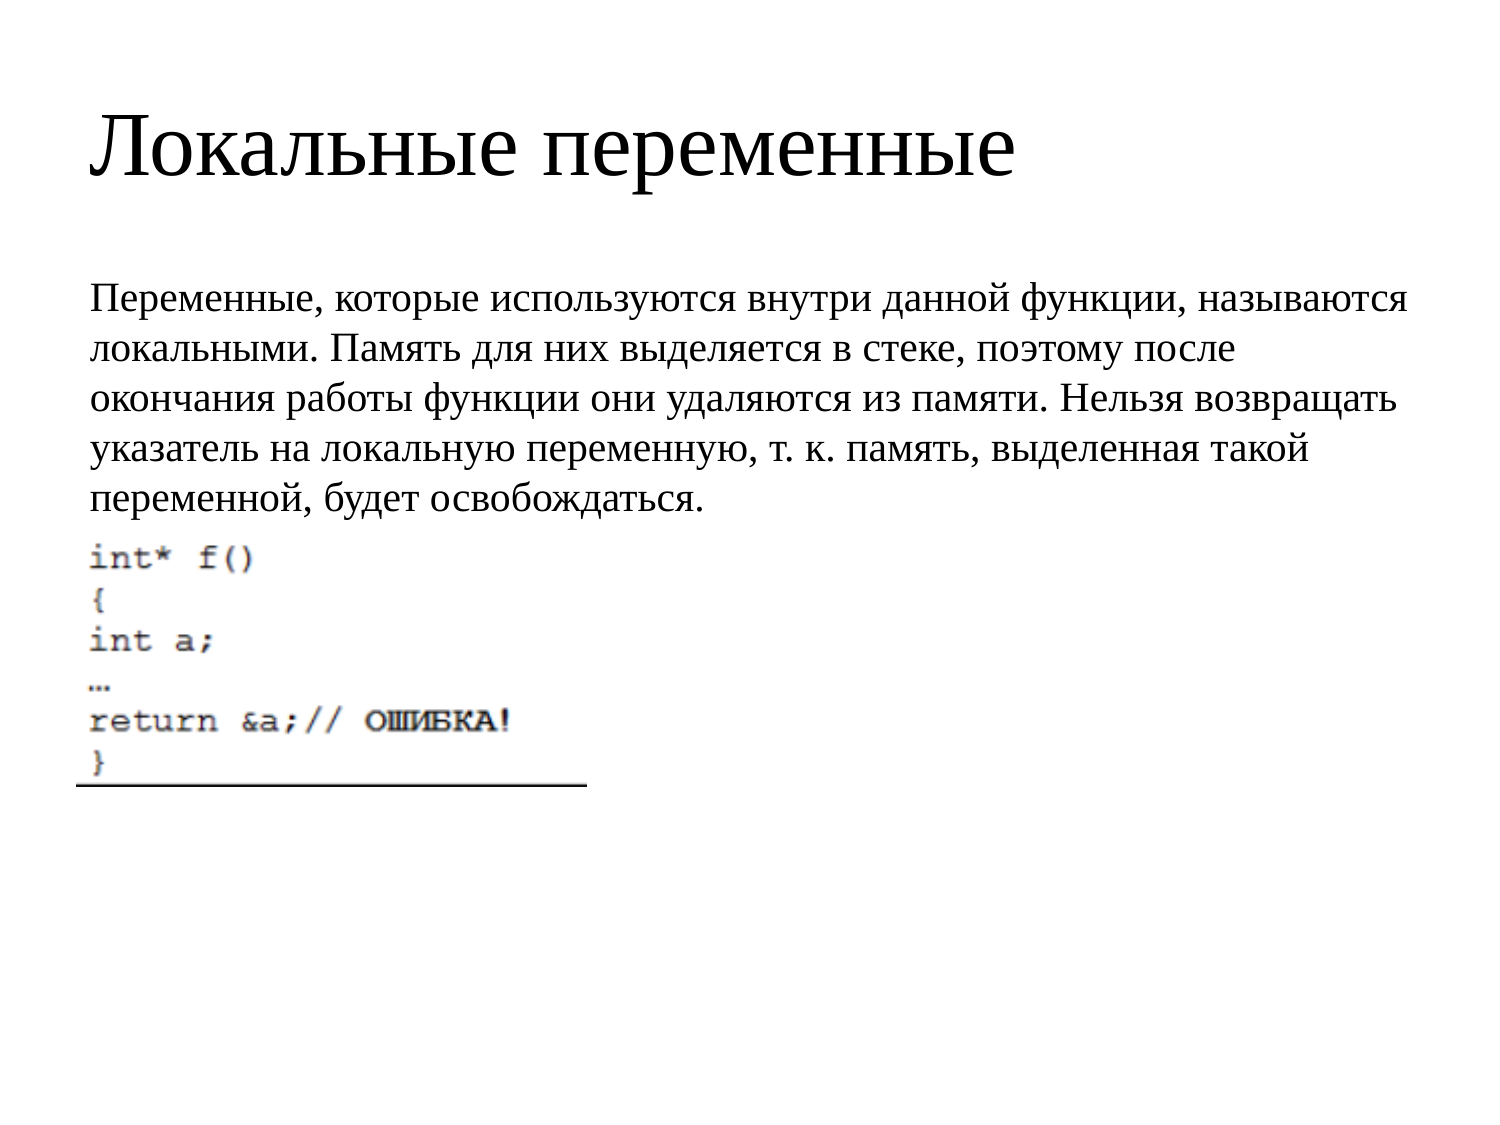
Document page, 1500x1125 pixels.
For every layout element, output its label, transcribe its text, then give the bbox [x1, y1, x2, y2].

text_box Переменные, которые используются внутри данной функции, называются локальными. Память для них выделяется в стеке, поэтому после окончания работы функции они удаляются из памяти. Нельзя возвращать указатель на локальную переменную, т. к. память, выделенная такой переменной, будет освобождаться. [75, 262, 1425, 1005]
text_box Локальные переменные [75, 45, 1425, 233]
picture [76, 538, 588, 788]
